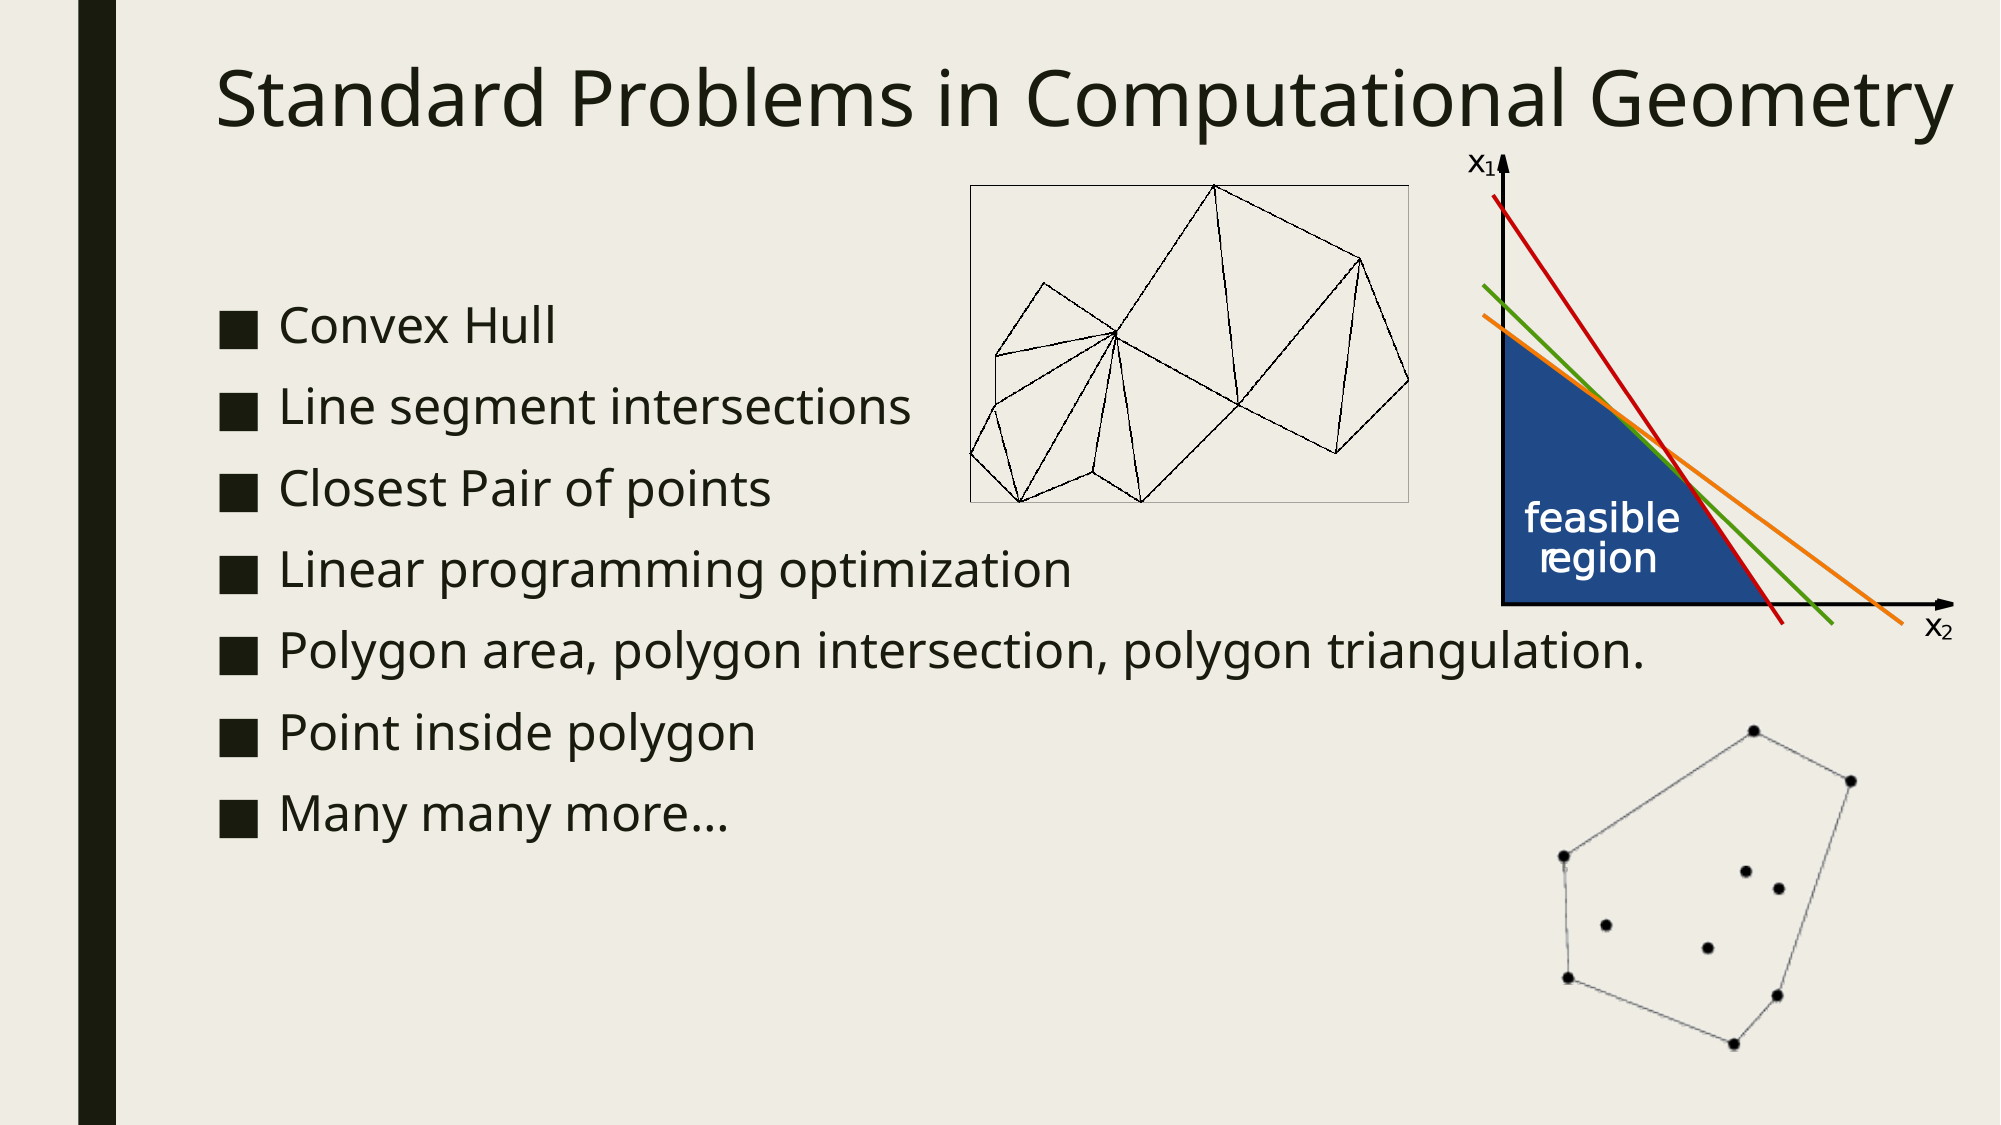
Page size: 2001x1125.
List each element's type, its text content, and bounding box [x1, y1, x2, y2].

picture [1463, 145, 1963, 644]
title Standard Problems in Computational Geometry [200, 52, 2000, 213]
picture [1553, 722, 1862, 1058]
picture [969, 184, 1410, 503]
list Convex Hull Line segment intersections Closest Pair of points Linear programming optimization Polygon area, polygon intersection, polygon triangulation. Point inside polygon Many many more… [200, 290, 1775, 1090]
